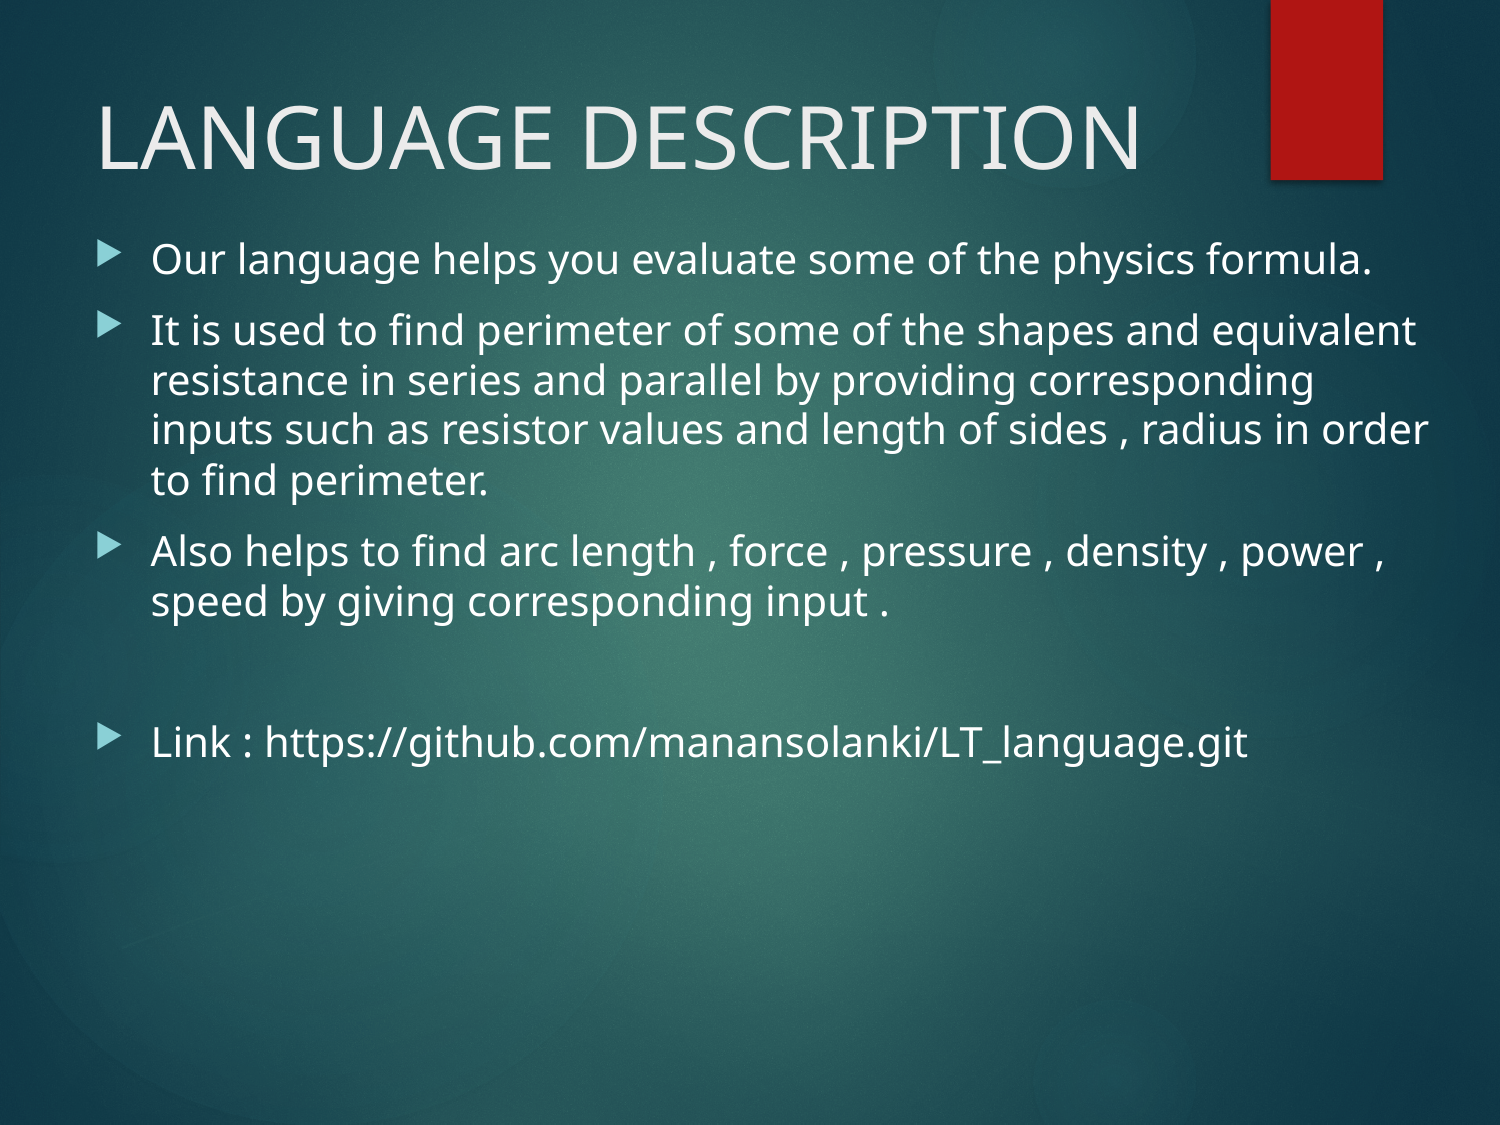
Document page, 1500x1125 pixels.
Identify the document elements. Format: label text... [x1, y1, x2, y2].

title LANGUAGE DESCRIPTION [79, 74, 1237, 224]
list Our language helps you evaluate some of the physics formula. It is used to find perimeter of some of the shapes and equivalent resistance in series and parallel by providing corresponding inputs such as resistor values and length of sides , radius in order to find perimeter. Also helps to find arc length , force , pressure , density , power , speed by giving corresponding input . Link : https://github.com/manansolanki/LT_language.git [79, 224, 1463, 1025]
